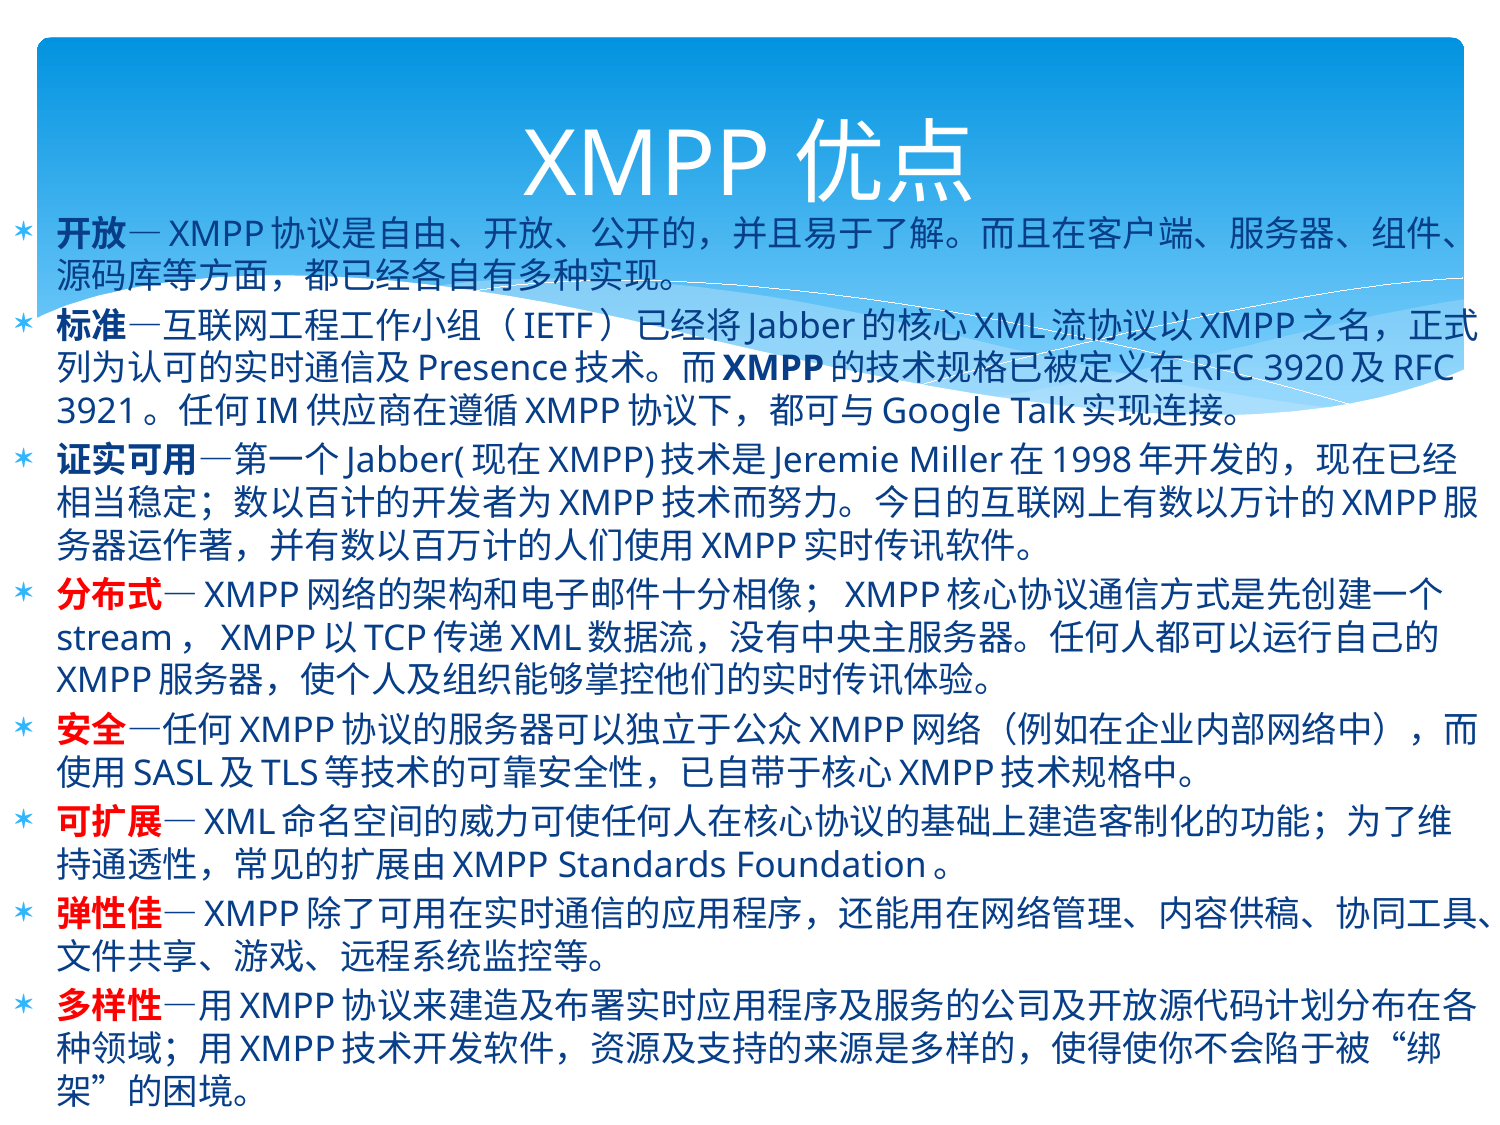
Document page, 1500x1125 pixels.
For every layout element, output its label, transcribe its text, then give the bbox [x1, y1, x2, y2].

title XMPP优点 [75, 55, 1425, 261]
list 开放—XMPP协议是自由、开放、公开的，并且易于了解。而且在客户端、服务器、组件、源码库等方面，都已经各自有多种实现。 标准—互联网工程工作小组（IETF）已经将Jabber的核心XML流协议以XMPP之名，正式列为认可的实时通信及Presence技术。而XMPP的技术规格已被定义在RFC 3920及RFC 3921。任何IM供应商在遵循XMPP协议下，都可与Google Talk实现连接。 证实可用—第一个Jabber(现在XMPP)技术是Jeremie Miller在1998年开发的，现在已经相当稳定；数以百计的开发者为XMPP技术而努力。今日的互联网上有数以万计的XMPP服务器运作著，并有数以百万计的人们使用XMPP实时传讯软件。 分布式—XMPP网络的架构和电子邮件十分相像；XMPP核心协议通信方式是先创建一个stream，XMPP以TCP传递XML数据流，没有中央主服务器。任何人都可以运行自己的XMPP服务器，使个人及组织能够掌控他们的实时传讯体验。 安全—任何XMPP协议的服务器可以独立于公众XMPP网络（例如在企业内部网络中），而使用SASL及TLS等技术的可靠安全性，已自带于核心XMPP技术规格中。 可扩展—XML命名空间的威力可使任何人在核心协议的基础上建造客制化的功能；为了维持通透性，常见的扩展由XMPP Standards Foundation。 弹性佳—XMPP除了可用在实时通信的应用程序，还能用在网络管理、内容供稿、协同工具、文件共享、游戏、远程系统监控等。 多样性—用XMPP协议来建造及布署实时应用程序及服务的公司及开放源代码计划分布在各种领域；用XMPP技术开发软件，资源及支持的来源是多样的，使得使你不会陷于被“绑架”的困境。 [0, 202, 1500, 1125]
